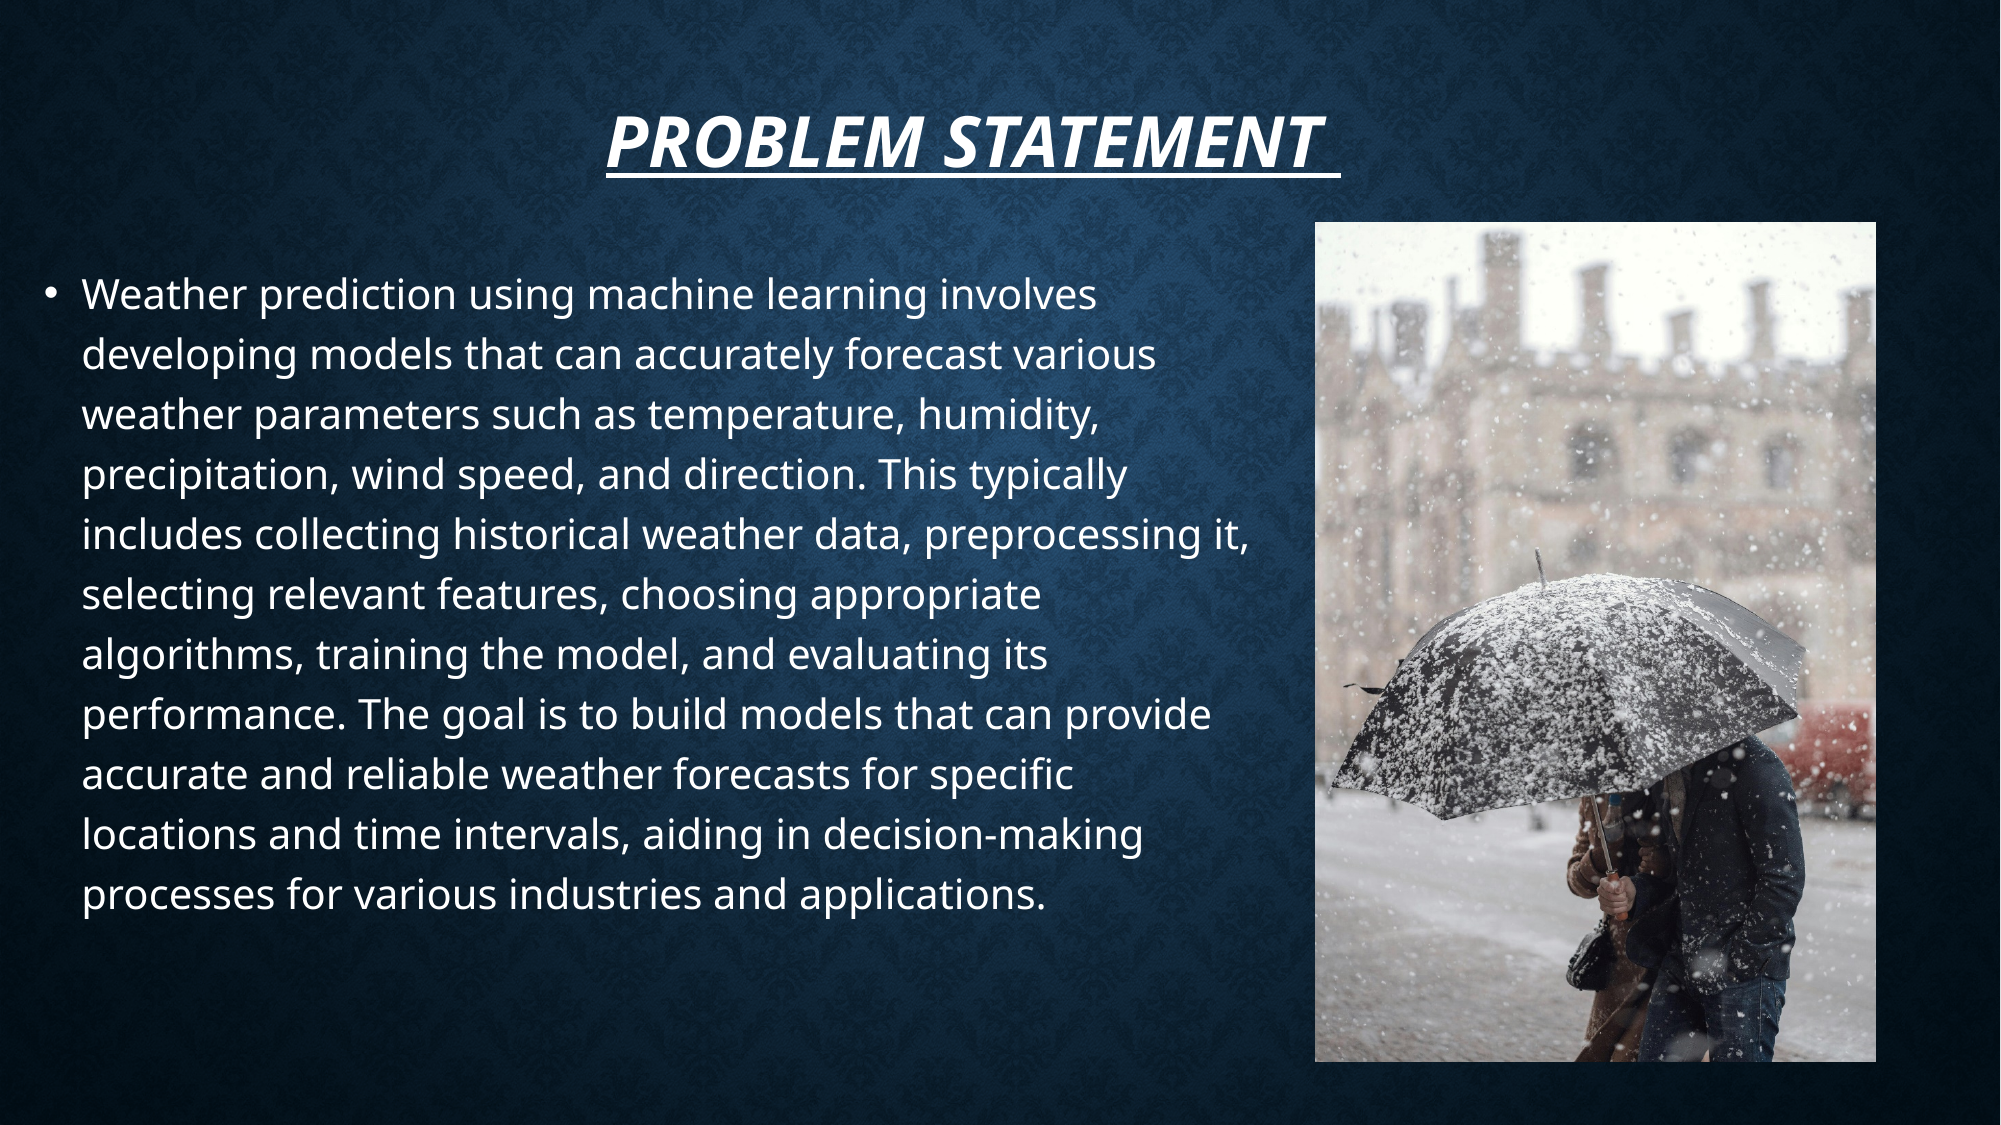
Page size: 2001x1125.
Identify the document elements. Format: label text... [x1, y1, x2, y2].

list Weather prediction using machine learning involves developing models that can accurately forecast various weather parameters such as temperature, humidity, precipitation, wind speed, and direction. This typically includes collecting historical weather data, preprocessing it, selecting relevant features, choosing appropriate algorithms, training the model, and evaluating its performance. The goal is to build models that can provide accurate and reliable weather forecasts for specific locations and time intervals, aiding in decision-making processes for various industries and applications. [28, 249, 1275, 1034]
title Problem statement [124, 66, 1823, 223]
picture [1315, 222, 1876, 1063]
